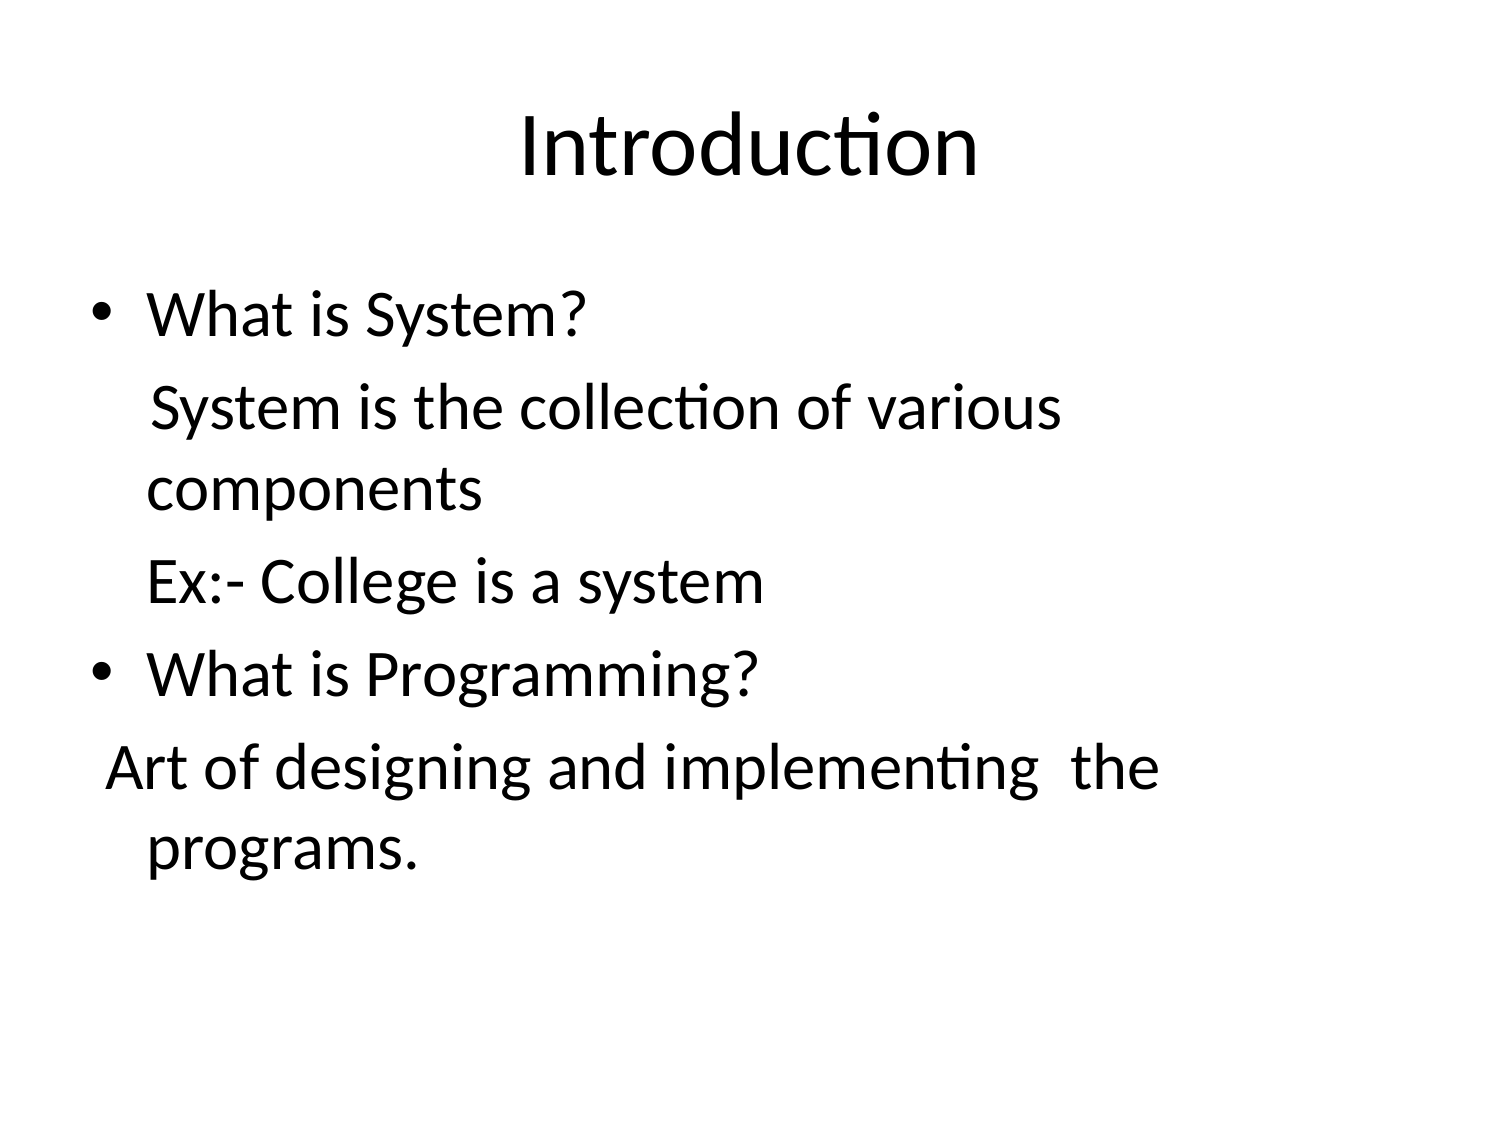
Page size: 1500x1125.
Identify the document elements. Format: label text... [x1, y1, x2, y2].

title Introduction [75, 45, 1425, 233]
list What is System? System is the collection of various components Ex:- College is a system What is Programming? Art of designing and implementing the programs. [75, 262, 1425, 1005]
